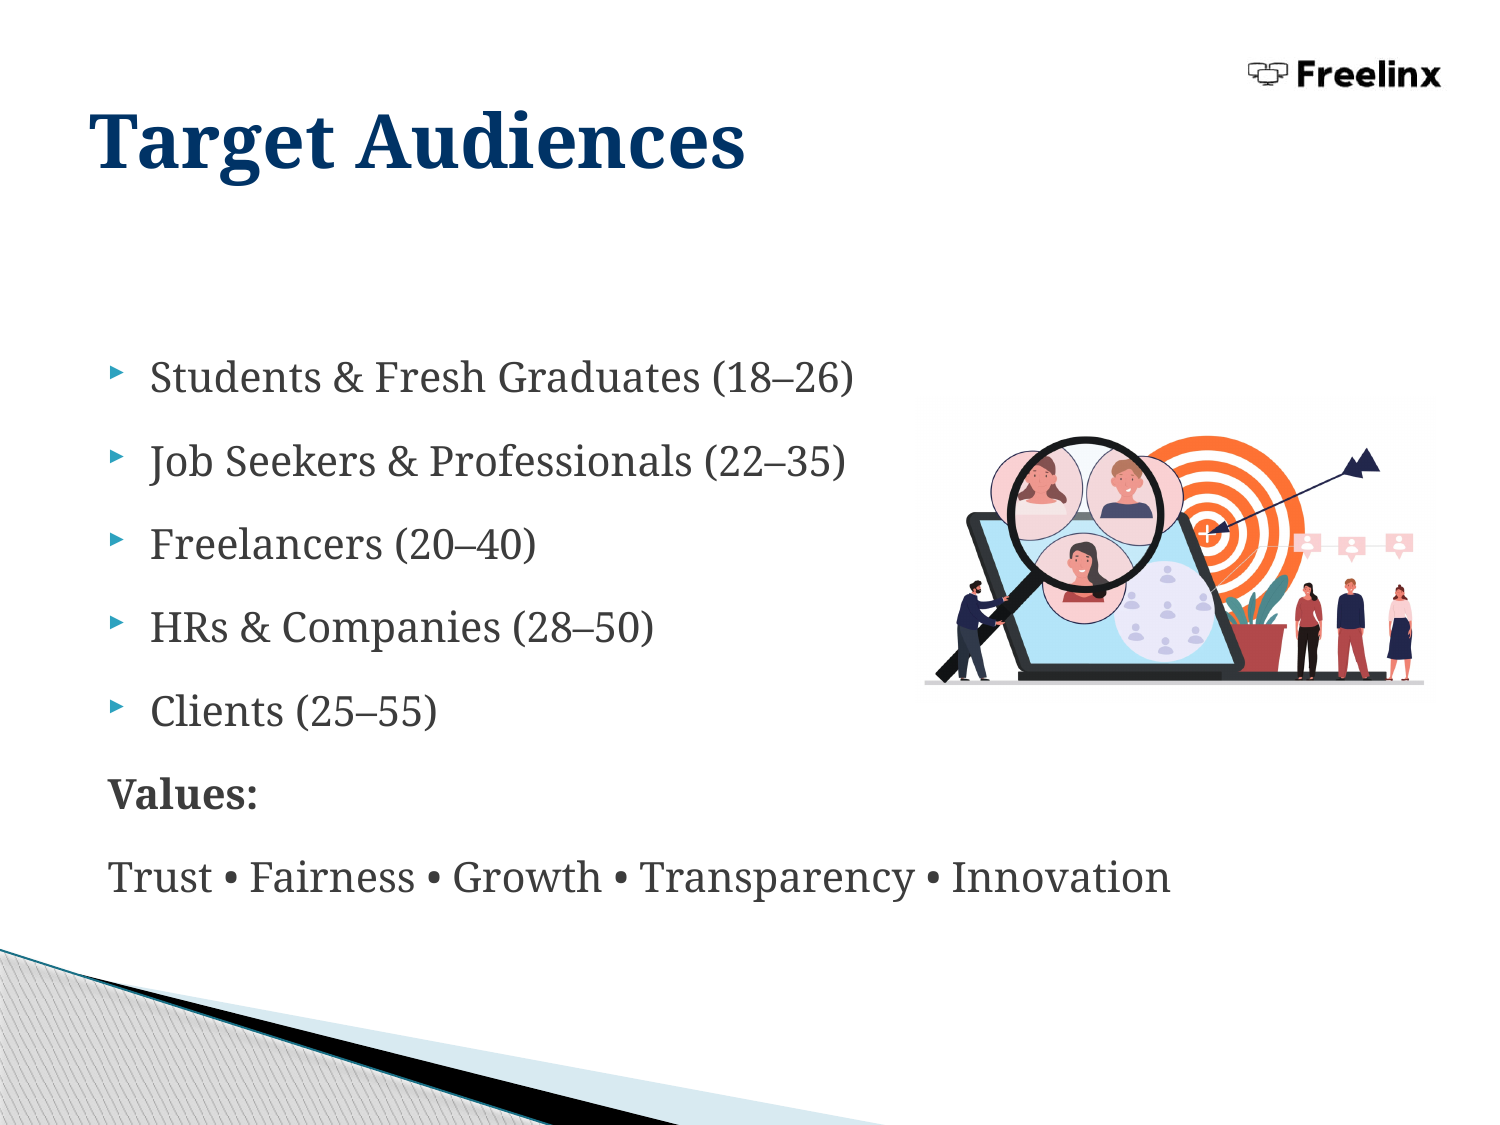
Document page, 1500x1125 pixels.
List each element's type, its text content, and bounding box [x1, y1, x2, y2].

list Students & Fresh Graduates (18–26) Job Seekers & Professionals (22–35) Freelancers (20–40) HRs & Companies (28–50) Clients (25–55) Values: Trust • Fairness • Growth • Transparency • Innovation [75, 243, 1425, 986]
picture [915, 396, 1436, 703]
picture [1232, 43, 1456, 102]
title Target Audiences [75, 45, 1425, 233]
